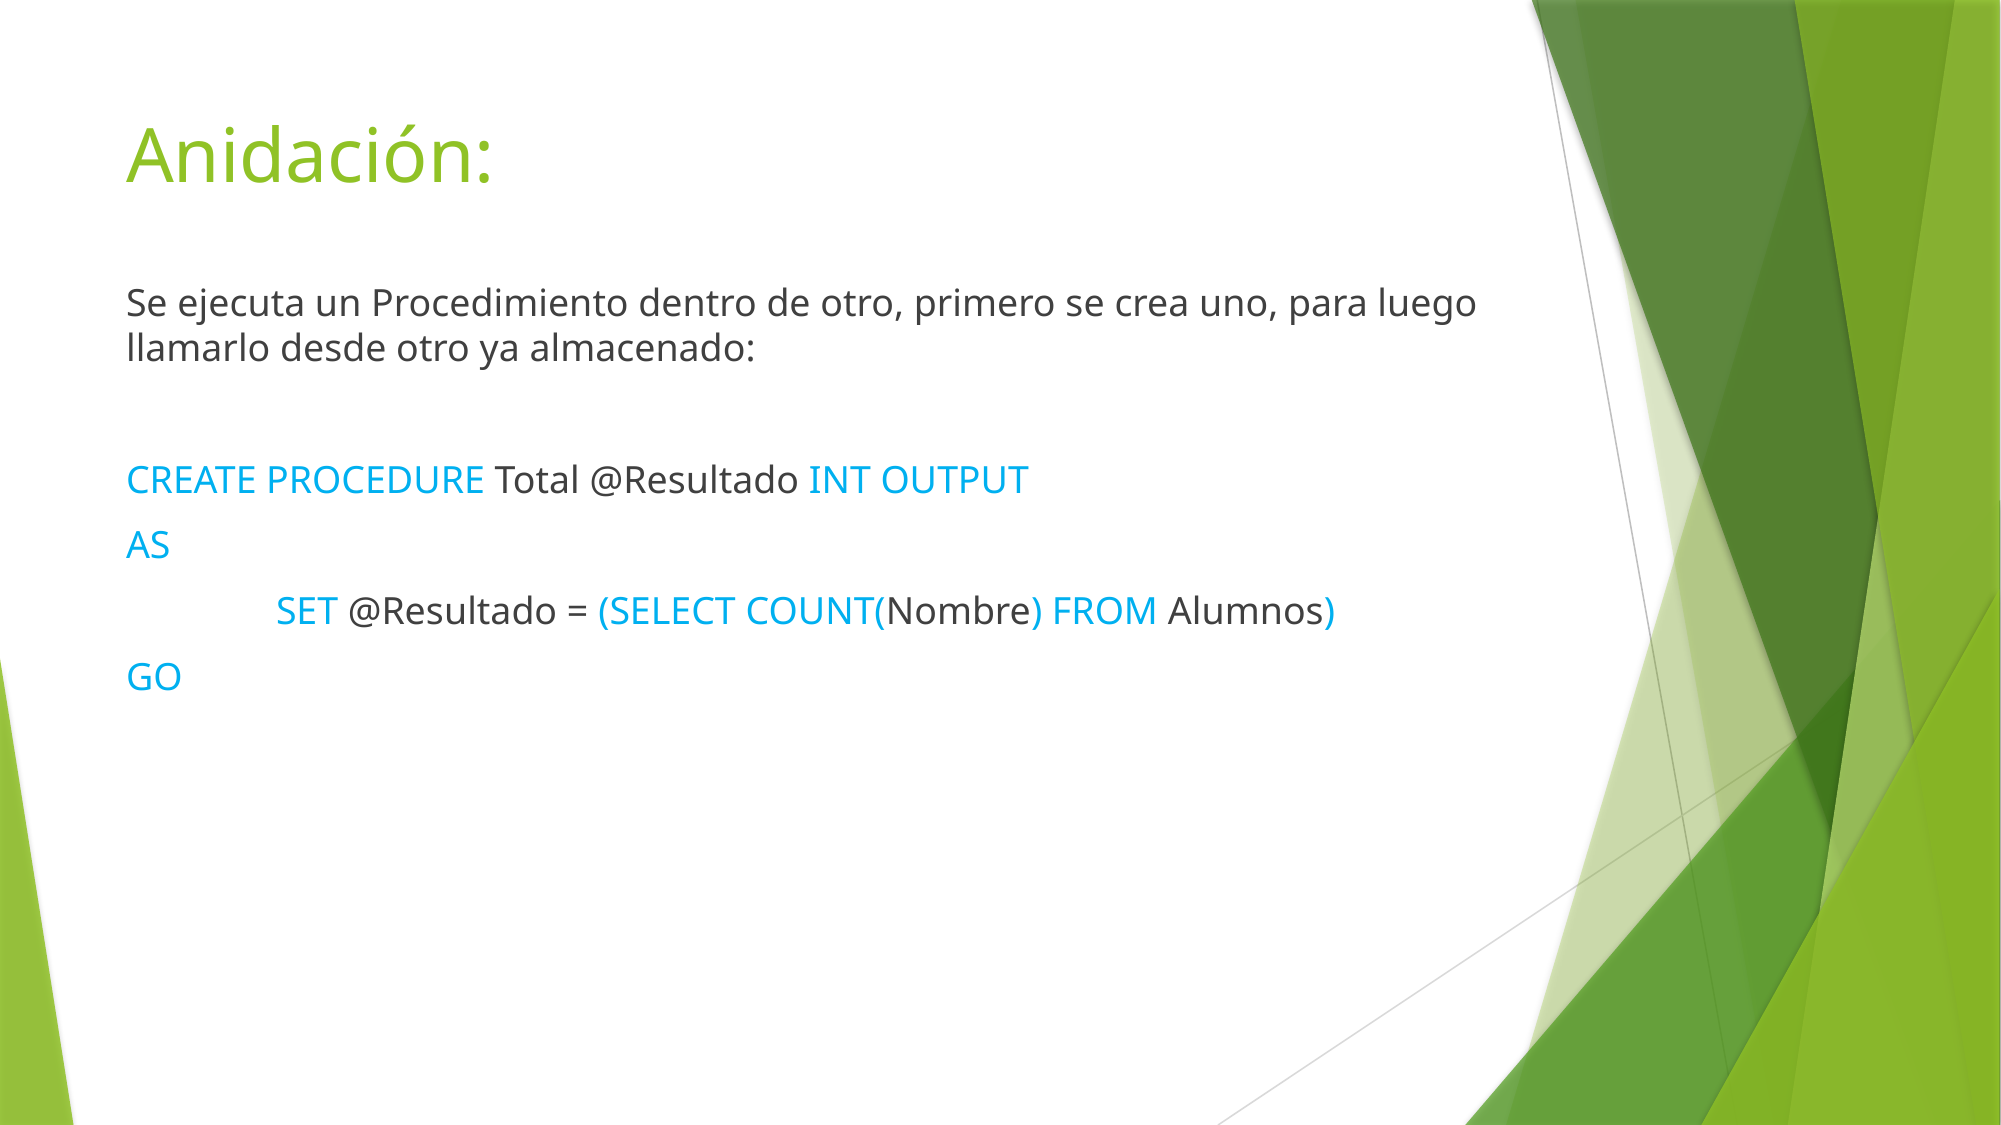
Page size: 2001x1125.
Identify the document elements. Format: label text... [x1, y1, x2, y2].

title Anidación: [111, 99, 1522, 213]
list Se ejecuta un Procedimiento dentro de otro, primero se crea uno, para luego llamarlo desde otro ya almacenado: CREATE PROCEDURE Total @Resultado INT OUTPUT AS SET @Resultado = (SELECT COUNT(Nombre) FROM Alumnos) GO [111, 271, 1522, 911]
